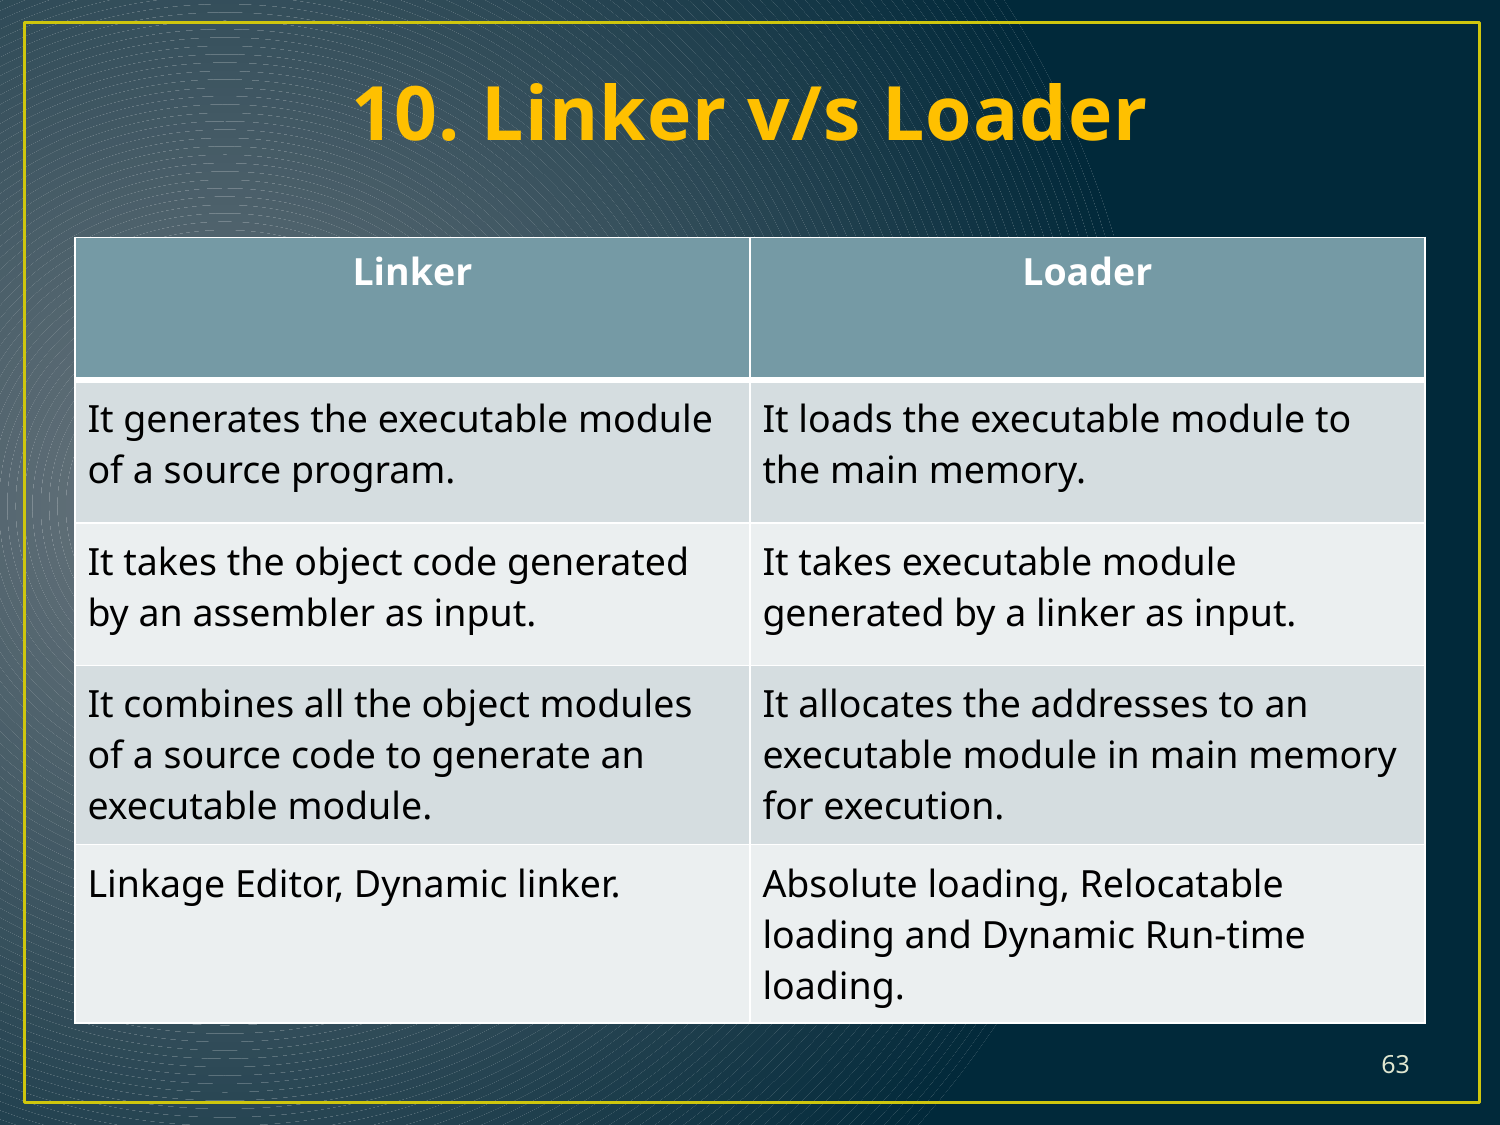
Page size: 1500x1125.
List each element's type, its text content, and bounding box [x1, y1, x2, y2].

table_cell Linkage Editor, Dynamic linker. [76, 845, 749, 1022]
title 10. Linker v/s Loader [75, 0, 1425, 163]
table_header Loader [751, 238, 1424, 377]
table_cell It generates the executable module of a source program. [76, 383, 749, 522]
slide_number 63 [1074, 1035, 1425, 1096]
table_cell It takes the object code generated by an assembler as input. [76, 524, 749, 665]
footer [464, 1035, 1036, 1096]
table_cell It allocates the addresses to an executable module in main memory for execution. [751, 666, 1424, 844]
table_cell It takes executable module generated by a linker as input. [751, 524, 1424, 665]
table_cell It loads the executable module to the main memory. [751, 383, 1424, 522]
table_cell It combines all the object modules of a source code to generate an executable module. [76, 666, 749, 844]
table_header Linker [76, 238, 749, 377]
table_cell Absolute loading, Relocatable loading and Dynamic Run-time loading. [751, 845, 1424, 1022]
